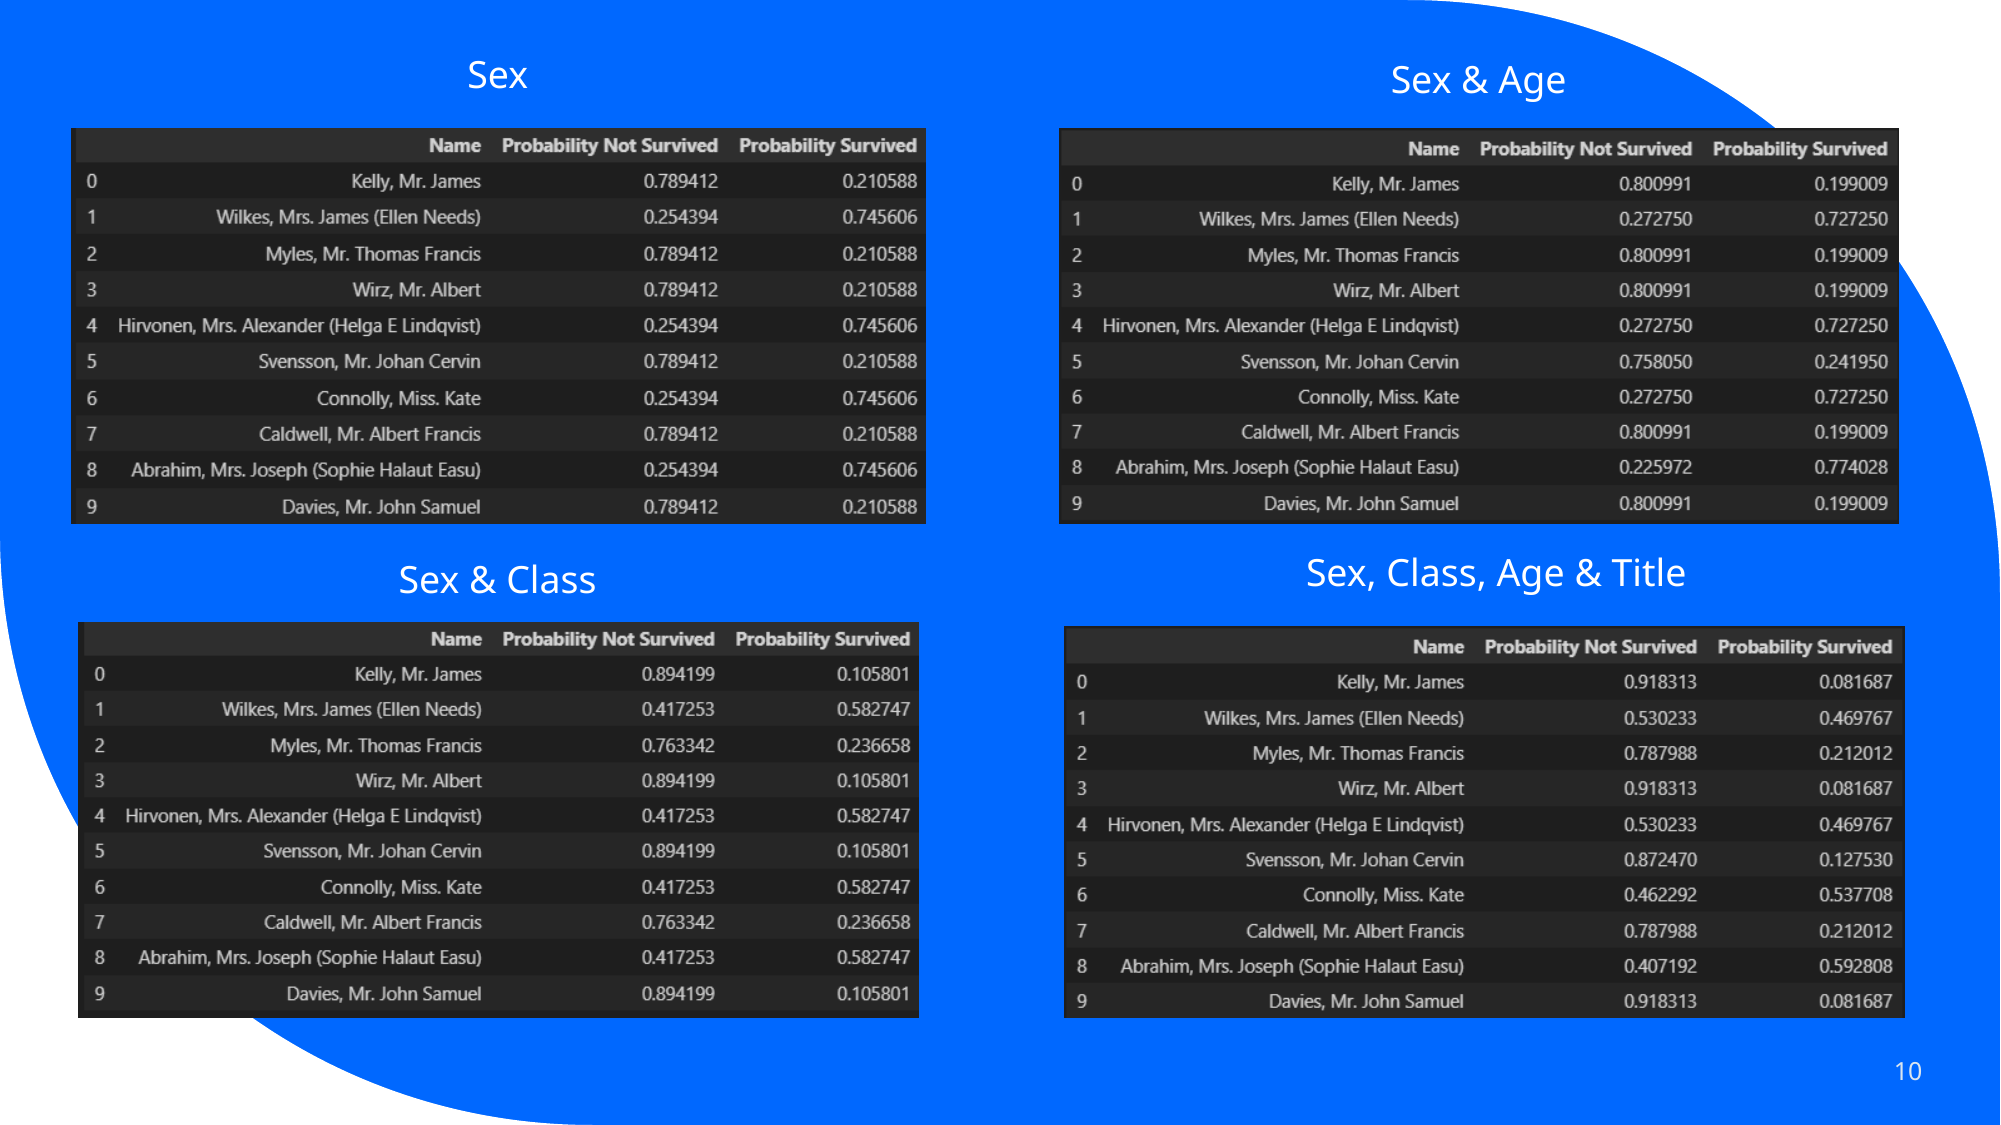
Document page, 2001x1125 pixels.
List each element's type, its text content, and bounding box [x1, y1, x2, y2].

text_box Sex & Class [219, 548, 777, 608]
text_box Sex & Age [1218, 48, 1740, 109]
picture [71, 128, 926, 524]
slide_number 10 [1665, 1042, 1938, 1103]
text_box Sex [201, 44, 794, 104]
picture [1064, 626, 1905, 1018]
picture [78, 622, 919, 1018]
picture [1059, 128, 1899, 524]
text_box Sex, Class, Age & Title [1178, 541, 1815, 602]
